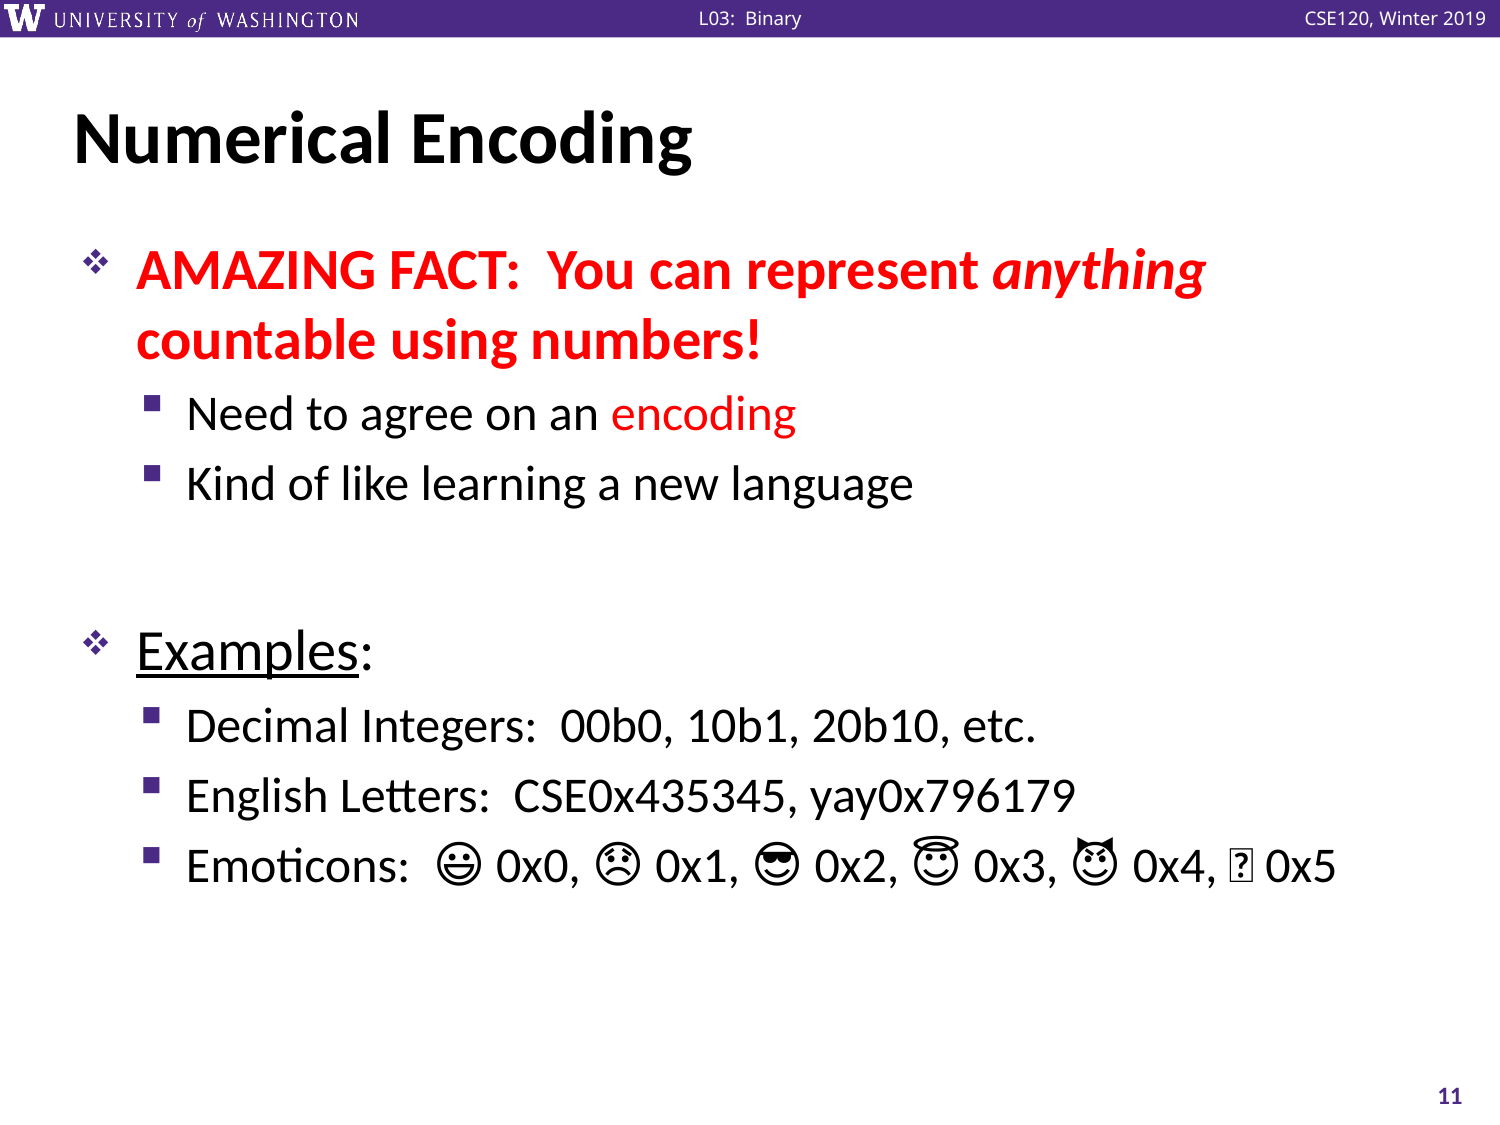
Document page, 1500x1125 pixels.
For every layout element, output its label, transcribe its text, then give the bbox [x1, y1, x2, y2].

picture [4, 4, 358, 32]
slide_number 11 [1400, 1065, 1500, 1125]
title Numerical Encoding [58, 71, 1438, 197]
